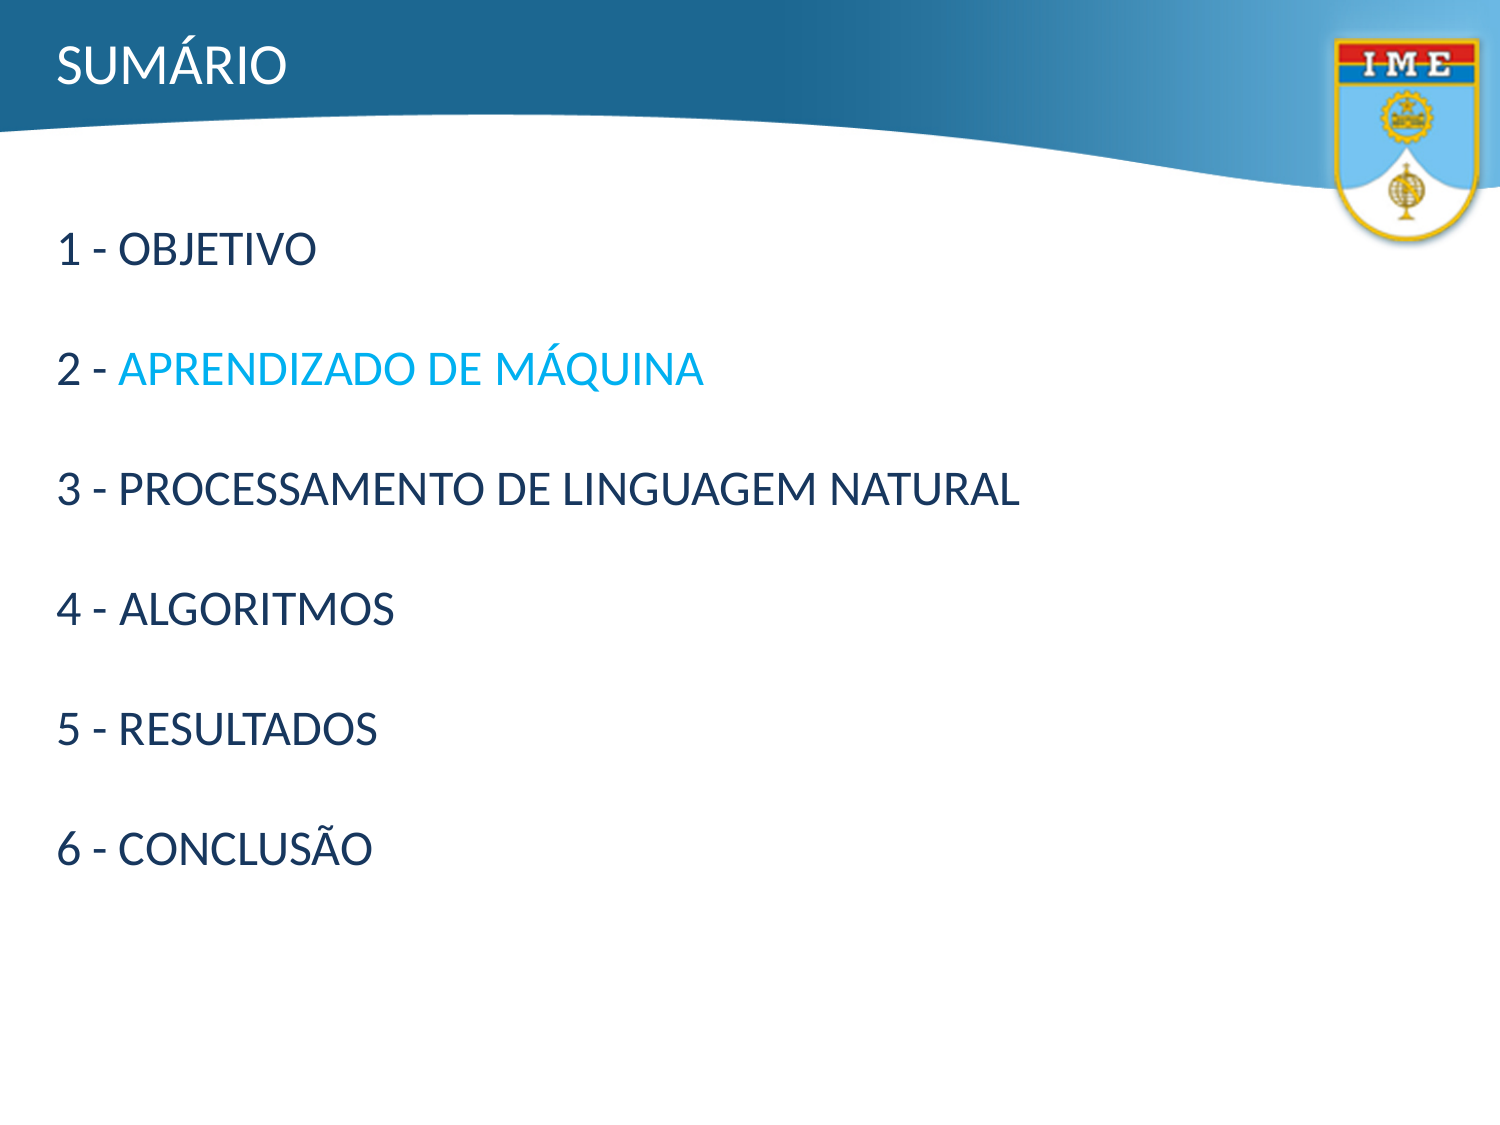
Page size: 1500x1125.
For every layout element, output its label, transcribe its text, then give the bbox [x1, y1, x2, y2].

text_box 1 - OBJETIVO 2 - APRENDIZADO DE MÁQUINA 3 - PROCESSAMENTO DE LINGUAGEM NATURAL 4 - ALGORITMOS 5 - RESULTADOS 6 - CONCLUSÃO [41, 273, 1436, 933]
picture [0, 0, 1500, 264]
